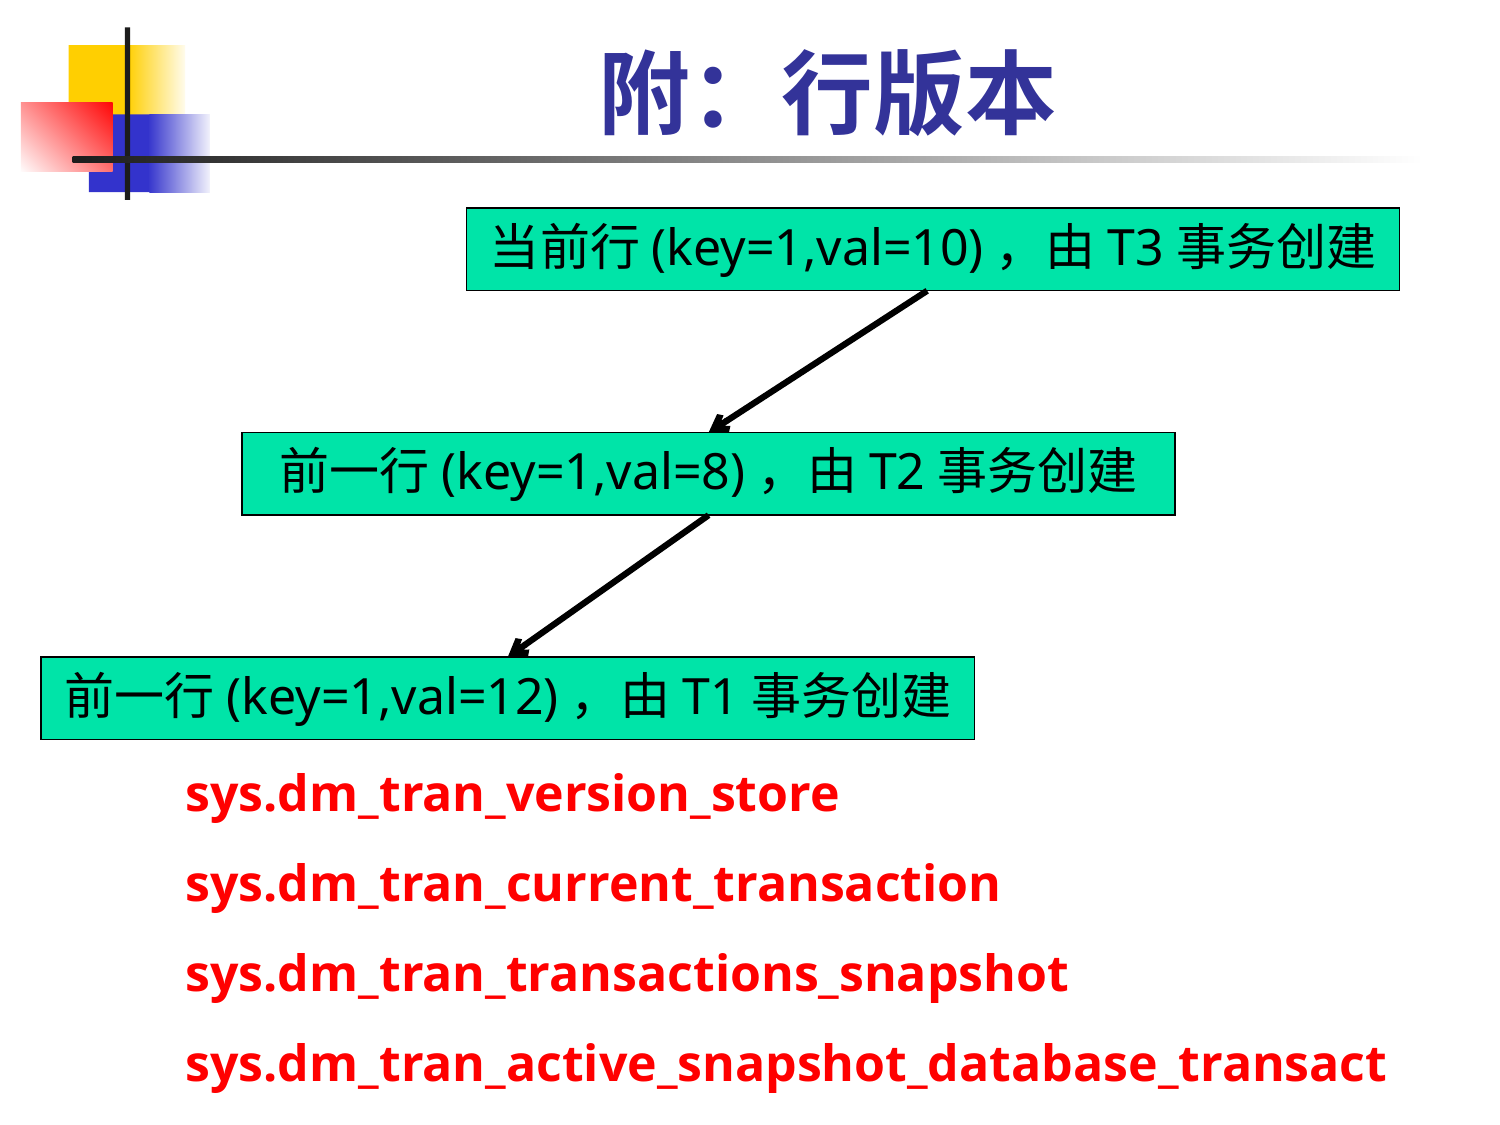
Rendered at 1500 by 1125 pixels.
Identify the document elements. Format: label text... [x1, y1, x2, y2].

text_box sys.dm_tran_version_store sys.dm_tran_current_transaction sys.dm_tran_transactions_snapshot sys.dm_tran_active_snapshot_database_transactions [171, 724, 1412, 1125]
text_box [708, 290, 928, 433]
title 附：行版本 [188, 27, 1468, 154]
text_box 当前行(key=1,val=10)，由T3事务创建 [466, 208, 1400, 291]
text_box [537, 485, 680, 687]
text_box 前一行(key=1,val=12)，由T1事务创建 [41, 656, 975, 740]
text_box 前一行(key=1,val=8)，由T2事务创建 [242, 432, 1176, 516]
